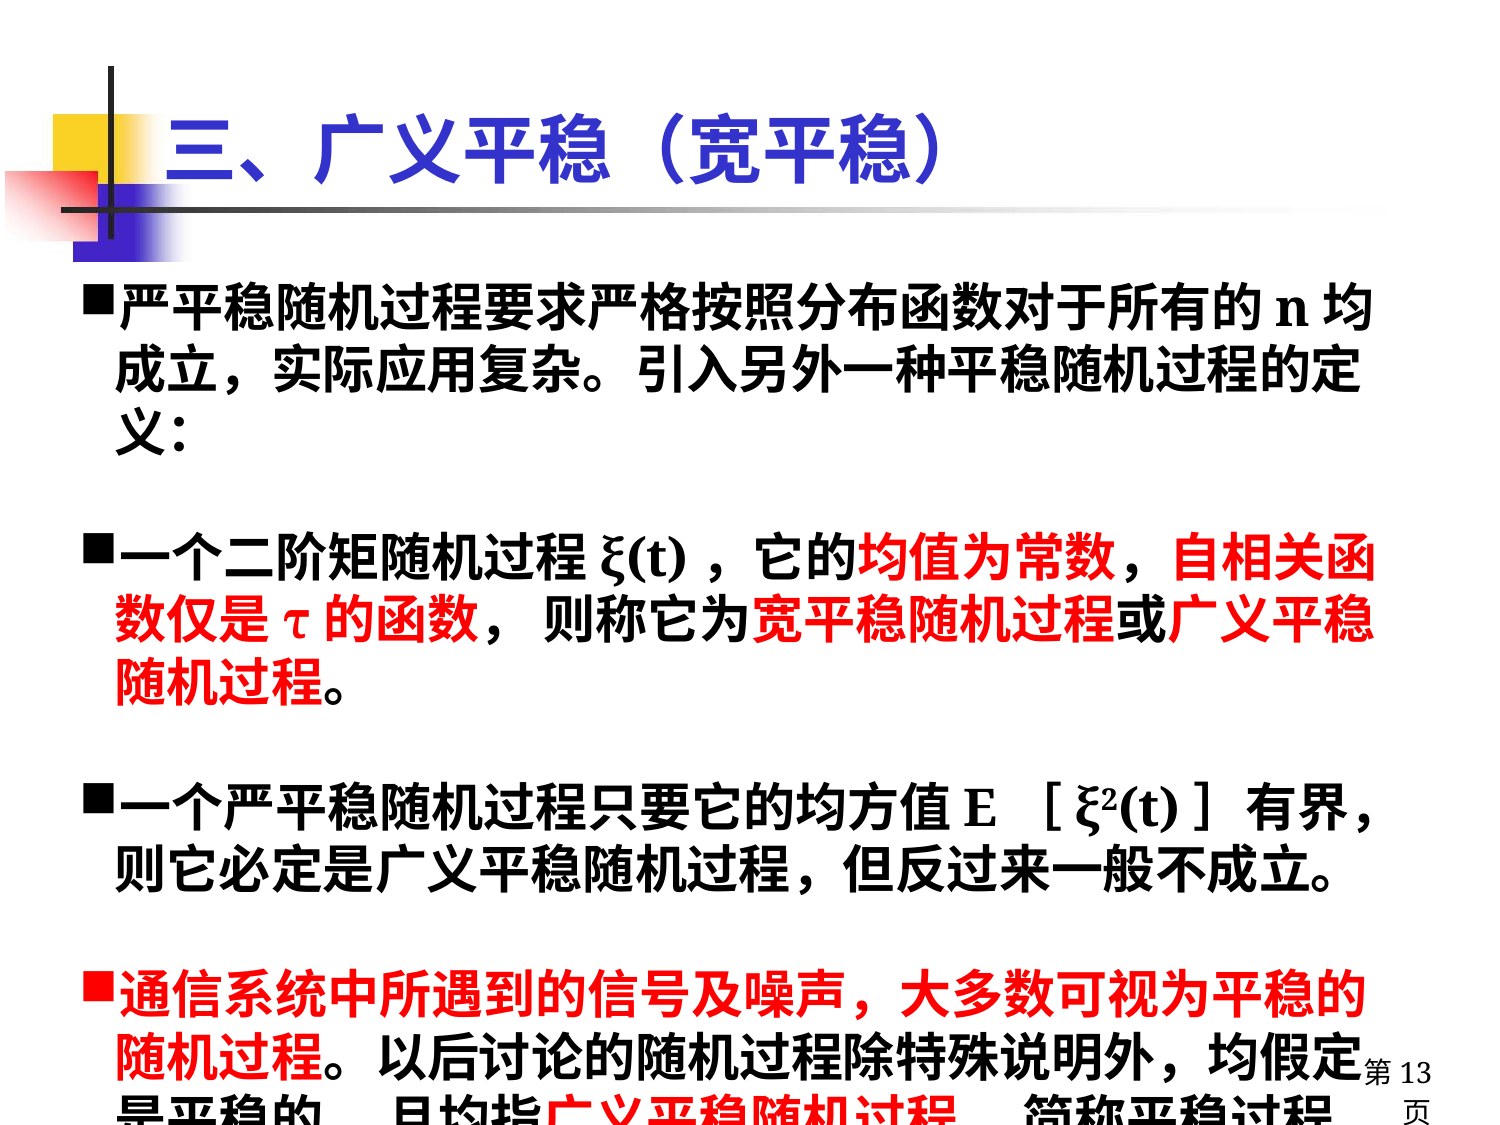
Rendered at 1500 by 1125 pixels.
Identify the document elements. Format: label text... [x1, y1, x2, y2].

text_box 严平稳随机过程要求严格按照分布函数对于所有的n均成立，实际应用复杂。引入另外一种平稳随机过程的定义： 一个二阶矩随机过程ξ(t)，它的均值为常数，自相关函数仅是τ的函数， 则称它为宽平稳随机过程或广义平稳随机过程。 一个严平稳随机过程只要它的均方值E［ξ2(t)］有界，则它必定是广义平稳随机过程，但反过来一般不成立。 通信系统中所遇到的信号及噪声，大多数可视为平稳的随机过程。以后讨论的随机过程除特殊说明外，均假定是平稳的， 且均指广义平稳随机过程， 简称平稳过程。 [64, 267, 1424, 1125]
picture [5, 66, 1413, 262]
text_box 三、广义平稳（宽平稳） [147, 78, 1223, 218]
slide_number 第13页 [1323, 1046, 1448, 1095]
